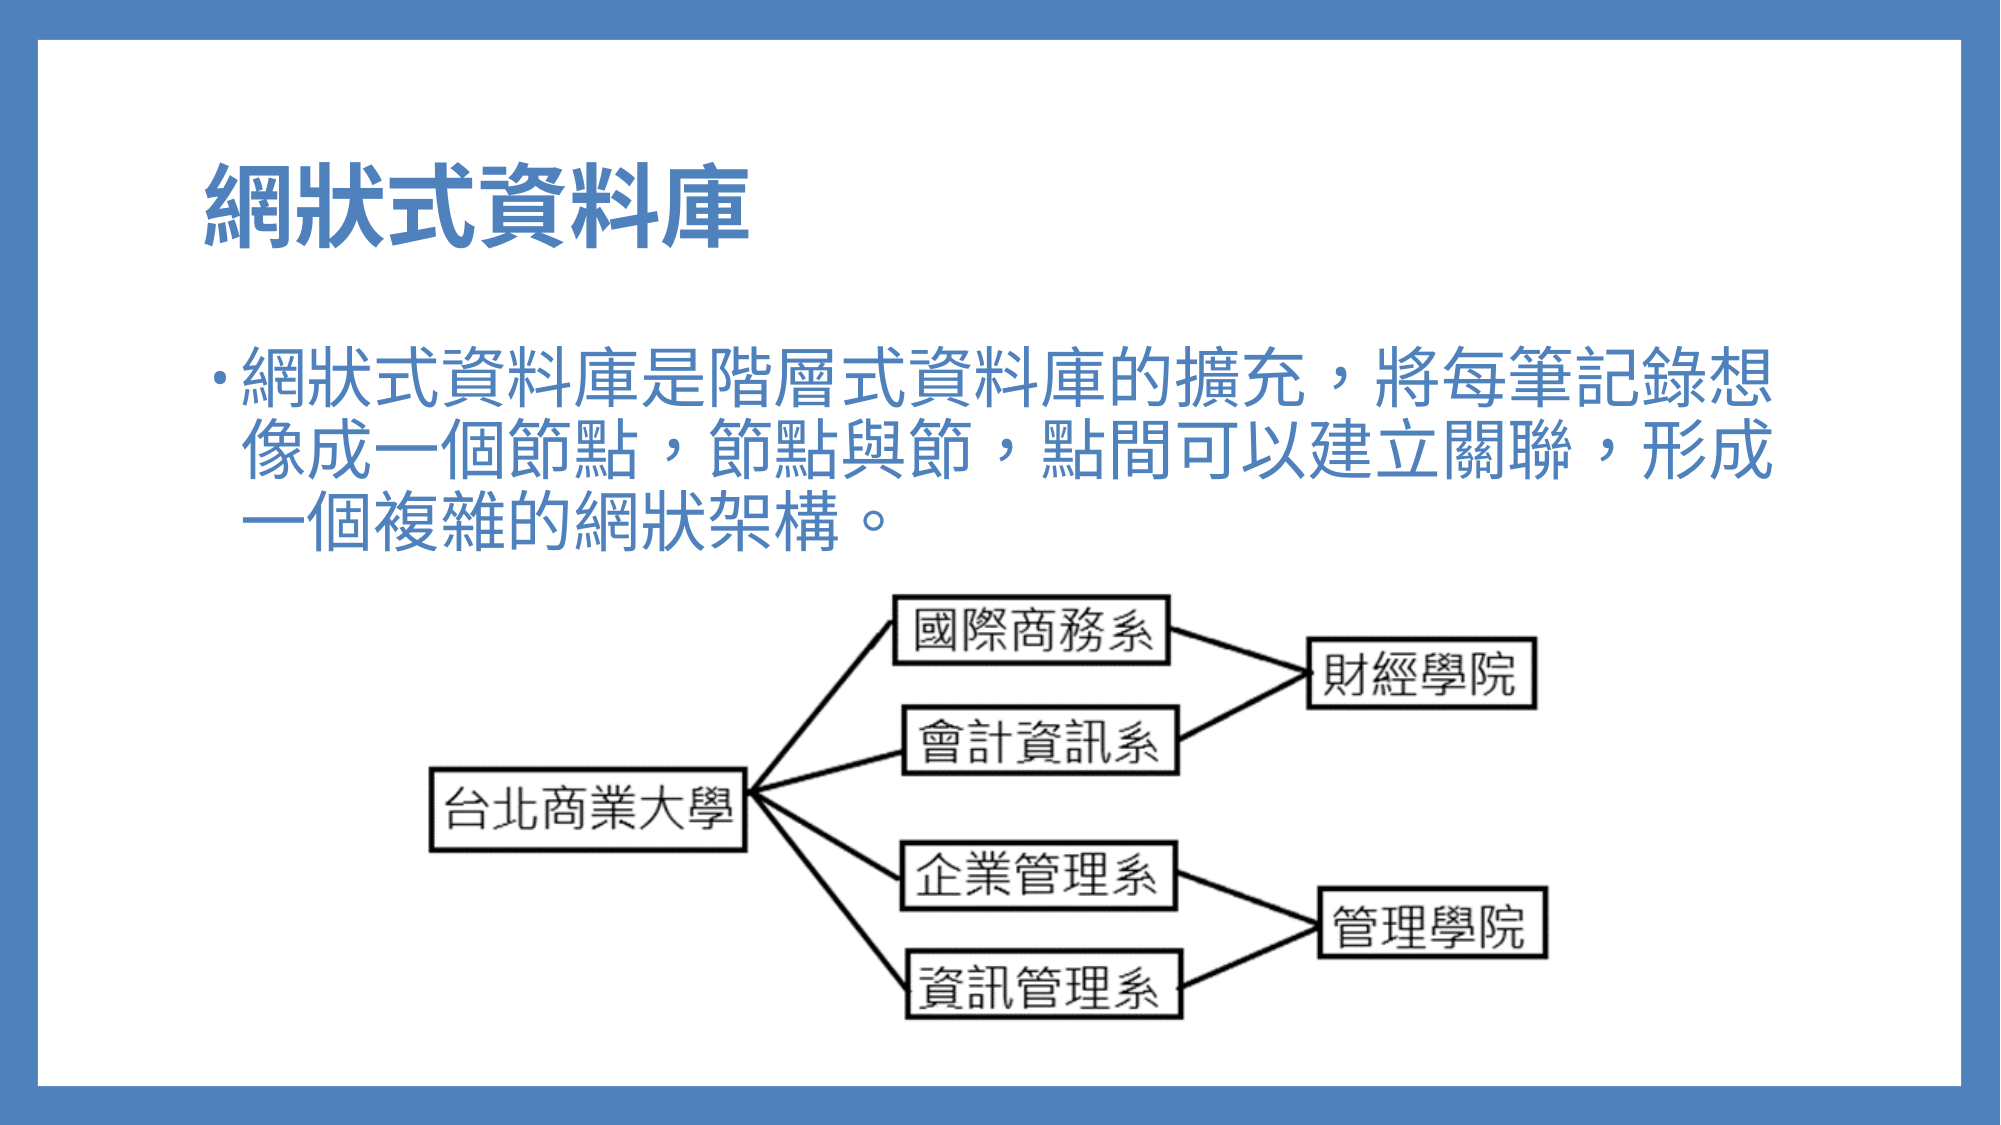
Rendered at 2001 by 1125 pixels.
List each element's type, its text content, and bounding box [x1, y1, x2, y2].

title 網狀式資料庫 [187, 99, 1808, 323]
list 網狀式資料庫是階層式資料庫的擴充，將每筆記錄想像成一個節點，節點與節，點間可以建立關聯，形成一個複雜的網狀架構。 [187, 337, 1808, 1000]
picture [390, 587, 1610, 1026]
